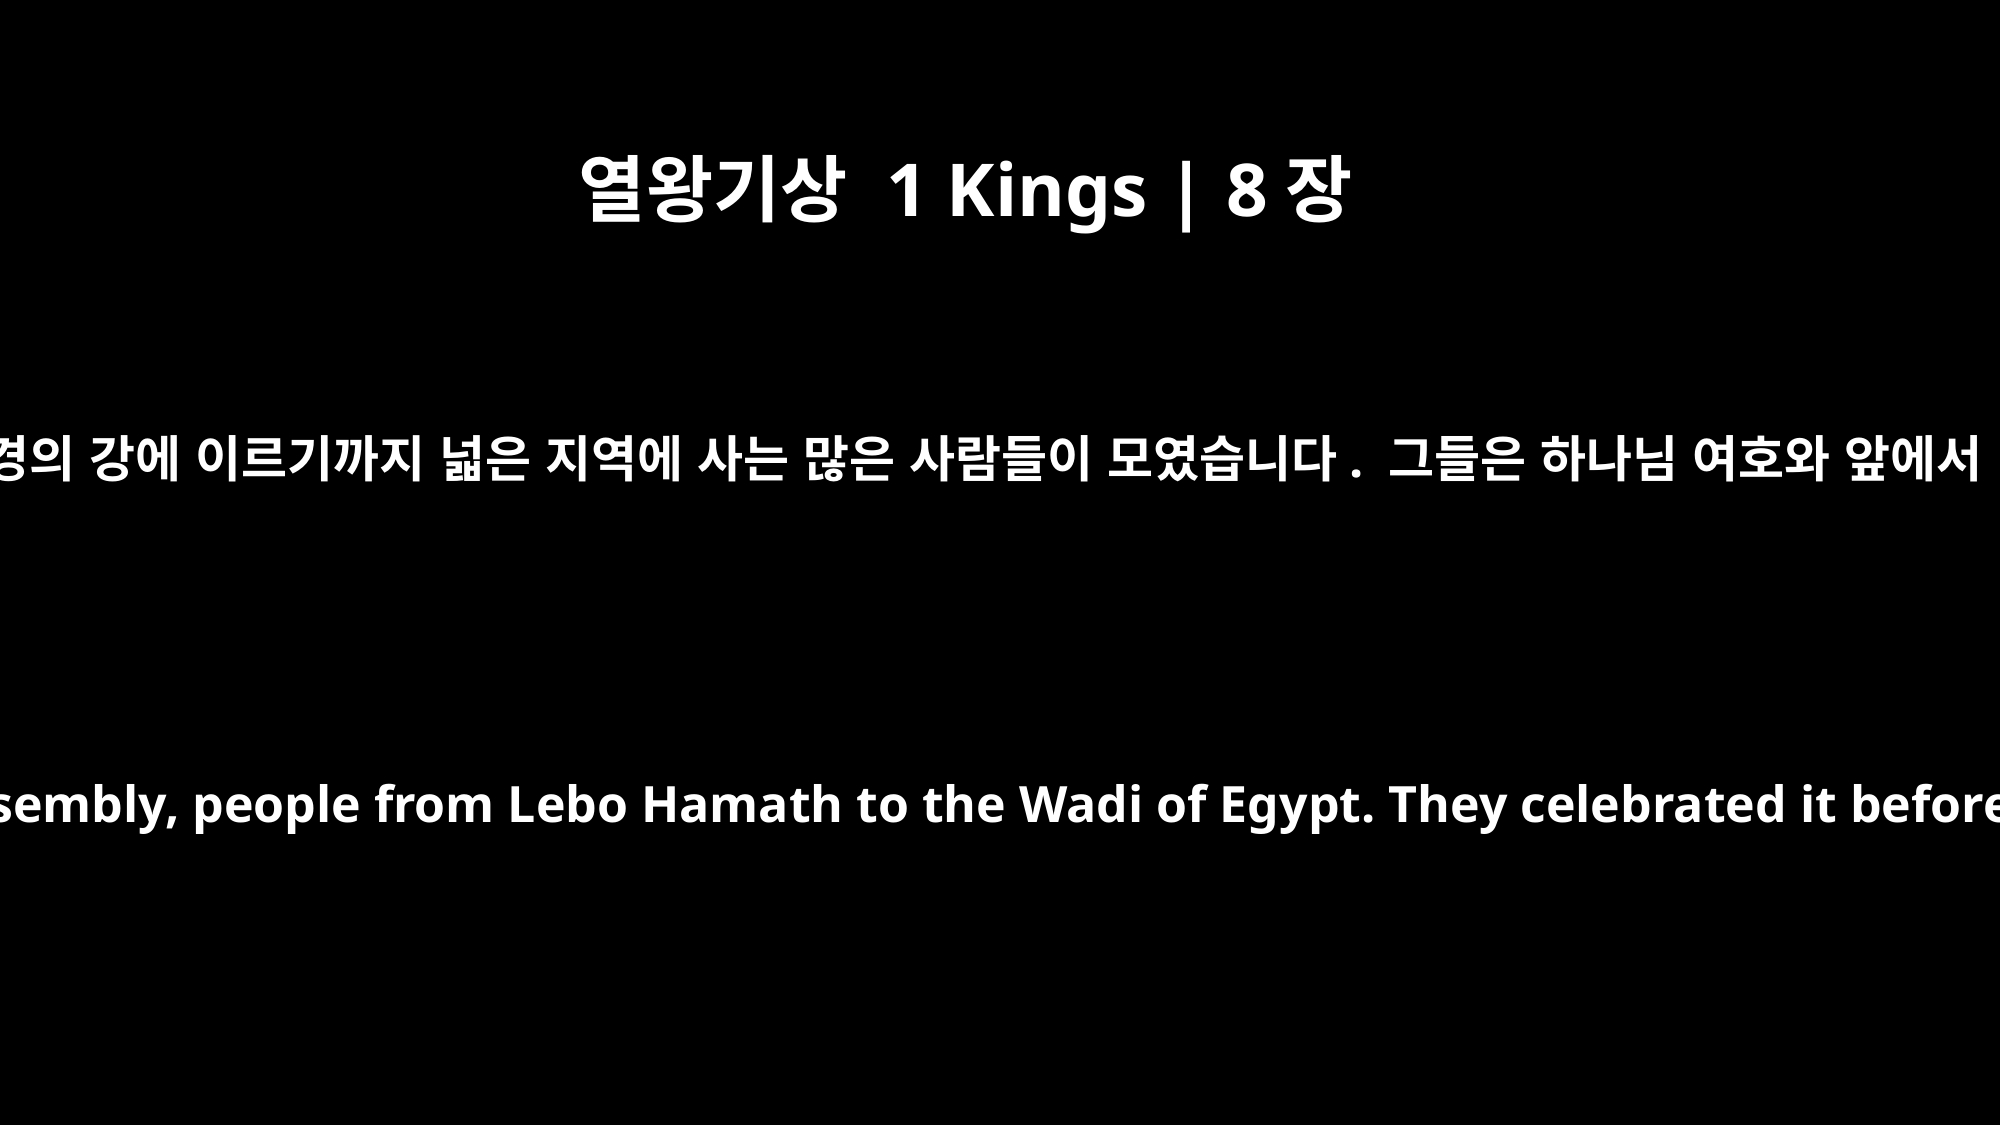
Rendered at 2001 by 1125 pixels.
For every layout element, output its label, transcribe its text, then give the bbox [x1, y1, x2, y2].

text_box 65 그때 솔로몬이 온 이스라엘과 함께 그 절기를 지켰는데 하맛 어귀에서부터 이집트 국경의 강에 이르기까지 넓은 지역에 사는 많은 사람들이 모였습니다. 그들은 하나님 여호와 앞에서 7일 동안 절기를 지내고 또 7일을 지내서 모두 14일 동안 절기를 지켰습니다. [0, 359, 2000, 495]
text_box 열왕기상 1 Kings | 8장 [564, 136, 1368, 239]
text_box So Solomon observed the festival at that time, and all Israel with him -- a vast assembly, people from Lebo Hamath to the Wadi of Egypt. They celebrated it before the LORD our God for seven days and seven days more, fourteen days in all. [0, 764, 2000, 900]
